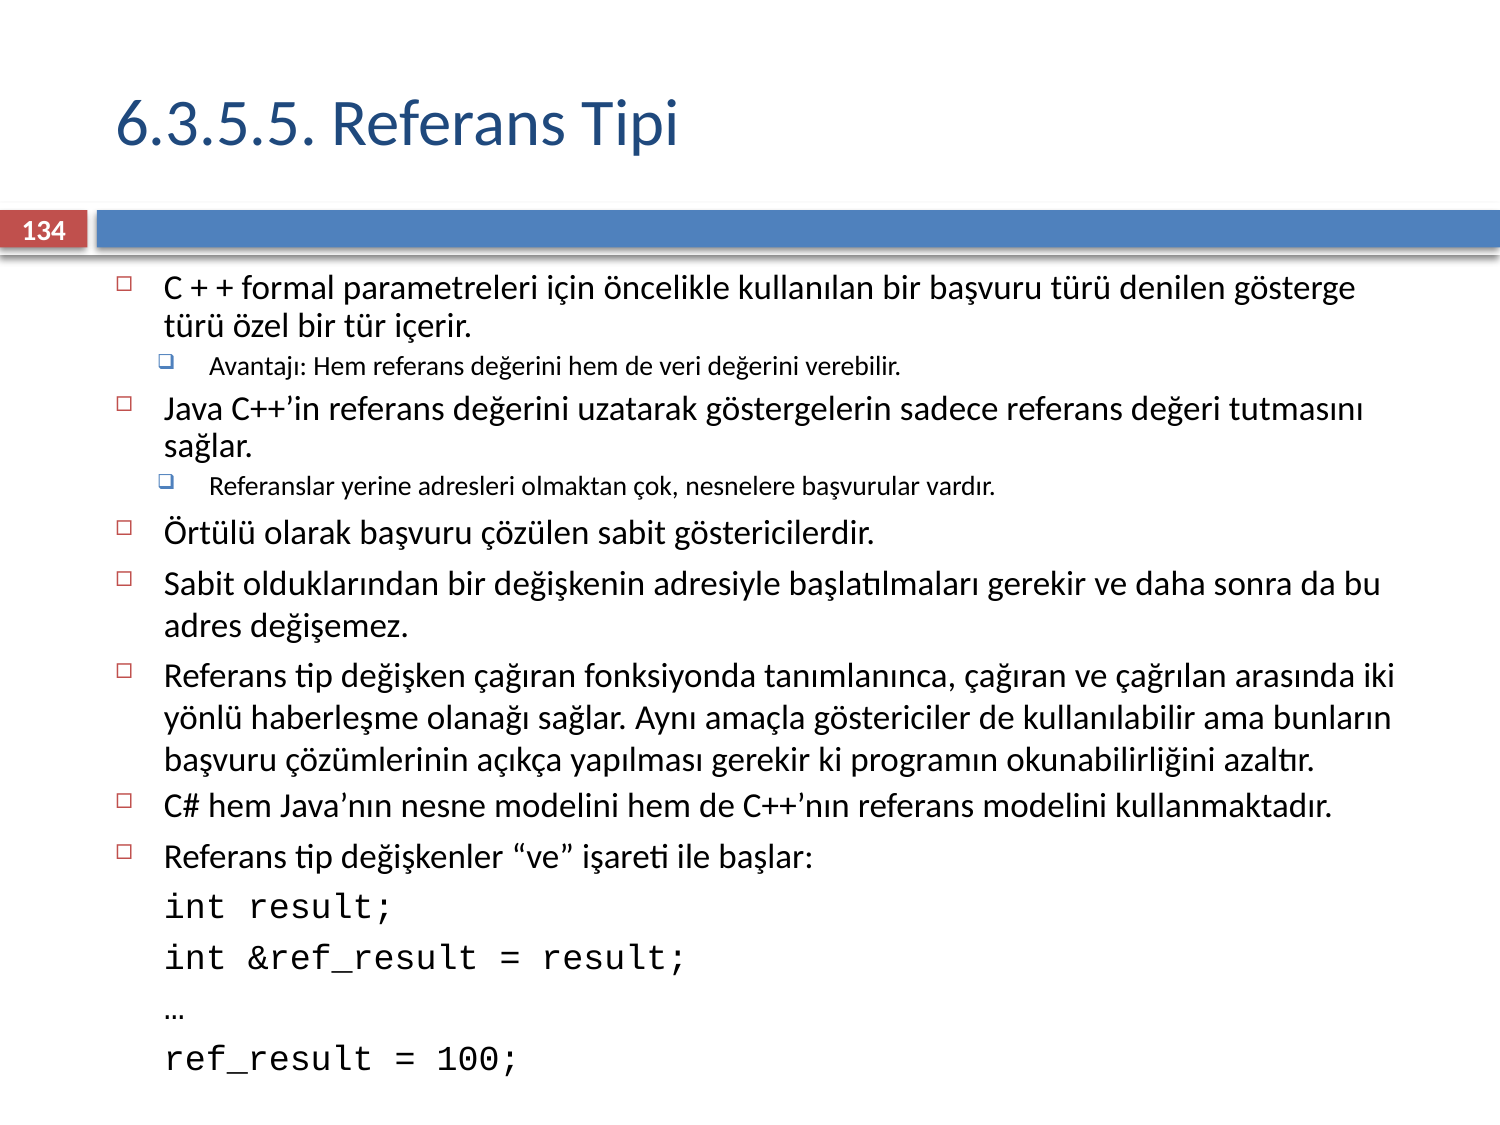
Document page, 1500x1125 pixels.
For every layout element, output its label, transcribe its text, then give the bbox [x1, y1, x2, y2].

list C + + formal parametreleri için öncelikle kullanılan bir başvuru türü denilen gösterge türü özel bir tür içerir. Avantajı: Hem referans değerini hem de veri değerini verebilir. Java C++’in referans değerini uzatarak göstergelerin sadece referans değeri tutmasını sağlar. Referanslar yerine adresleri olmaktan çok, nesnelere başvurular vardır. Örtülü olarak başvuru çözülen sabit göstericilerdir. Sabit olduklarından bir değişkenin adresiyle başlatılmaları gerekir ve daha sonra da bu adres değişemez. Referans tip değişken çağıran fonksiyonda tanımlanınca, çağıran ve çağrılan arasında iki yönlü haberleşme olanağı sağlar. Aynı amaçla göstericiler de kullanılabilir ama bunların başvuru çözümlerinin açıkça yapılması gerekir ki programın okunabilirliğini azaltır. C# hem Java’nın nesne modelini hem de C++’nın referans modelini kullanmaktadır. Referans tip değişkenler “ve” işareti ile başlar: int result; int &ref_result = result; … ref_result = 100; [100, 262, 1438, 1090]
title 6.3.5.5. Referans Tipi [100, 37, 1438, 200]
slide_number 134 [0, 208, 88, 249]
